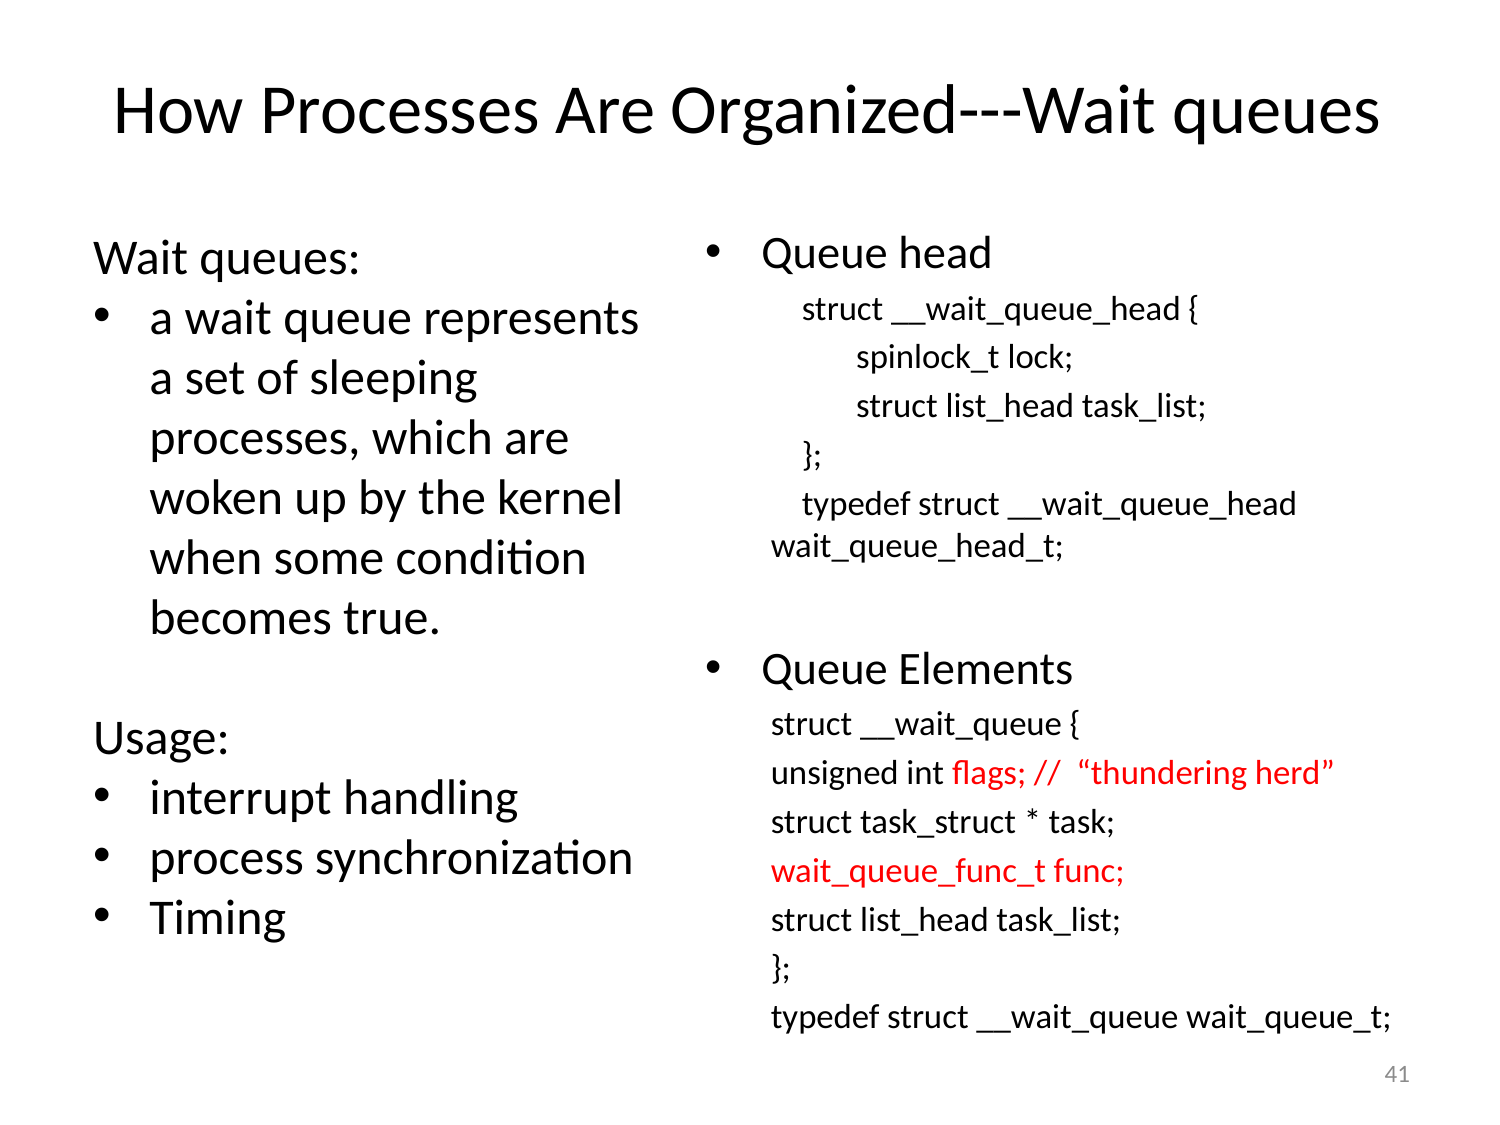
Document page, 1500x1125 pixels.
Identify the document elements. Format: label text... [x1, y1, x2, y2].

slide_number 41 [1074, 1042, 1425, 1103]
title How Processes Are Organized---Wait queues [69, 45, 1425, 167]
text_box Wait queues: a wait queue represents a set of sleeping processes, which are woken up by the kernel when some condition becomes true. Usage: interrupt handling process synchronization Timing [78, 217, 672, 1013]
list Queue head struct __wait_queue_head { spinlock_t lock; struct list_head task_list; }; typedef struct __wait_queue_head wait_queue_head_t; Queue Elements struct __wait_queue { unsigned int flags; // “thundering herd” struct task_struct * task; wait_queue_func_t func; struct list_head task_list; }; typedef struct __wait_queue wait_queue_t; [690, 215, 1500, 1050]
